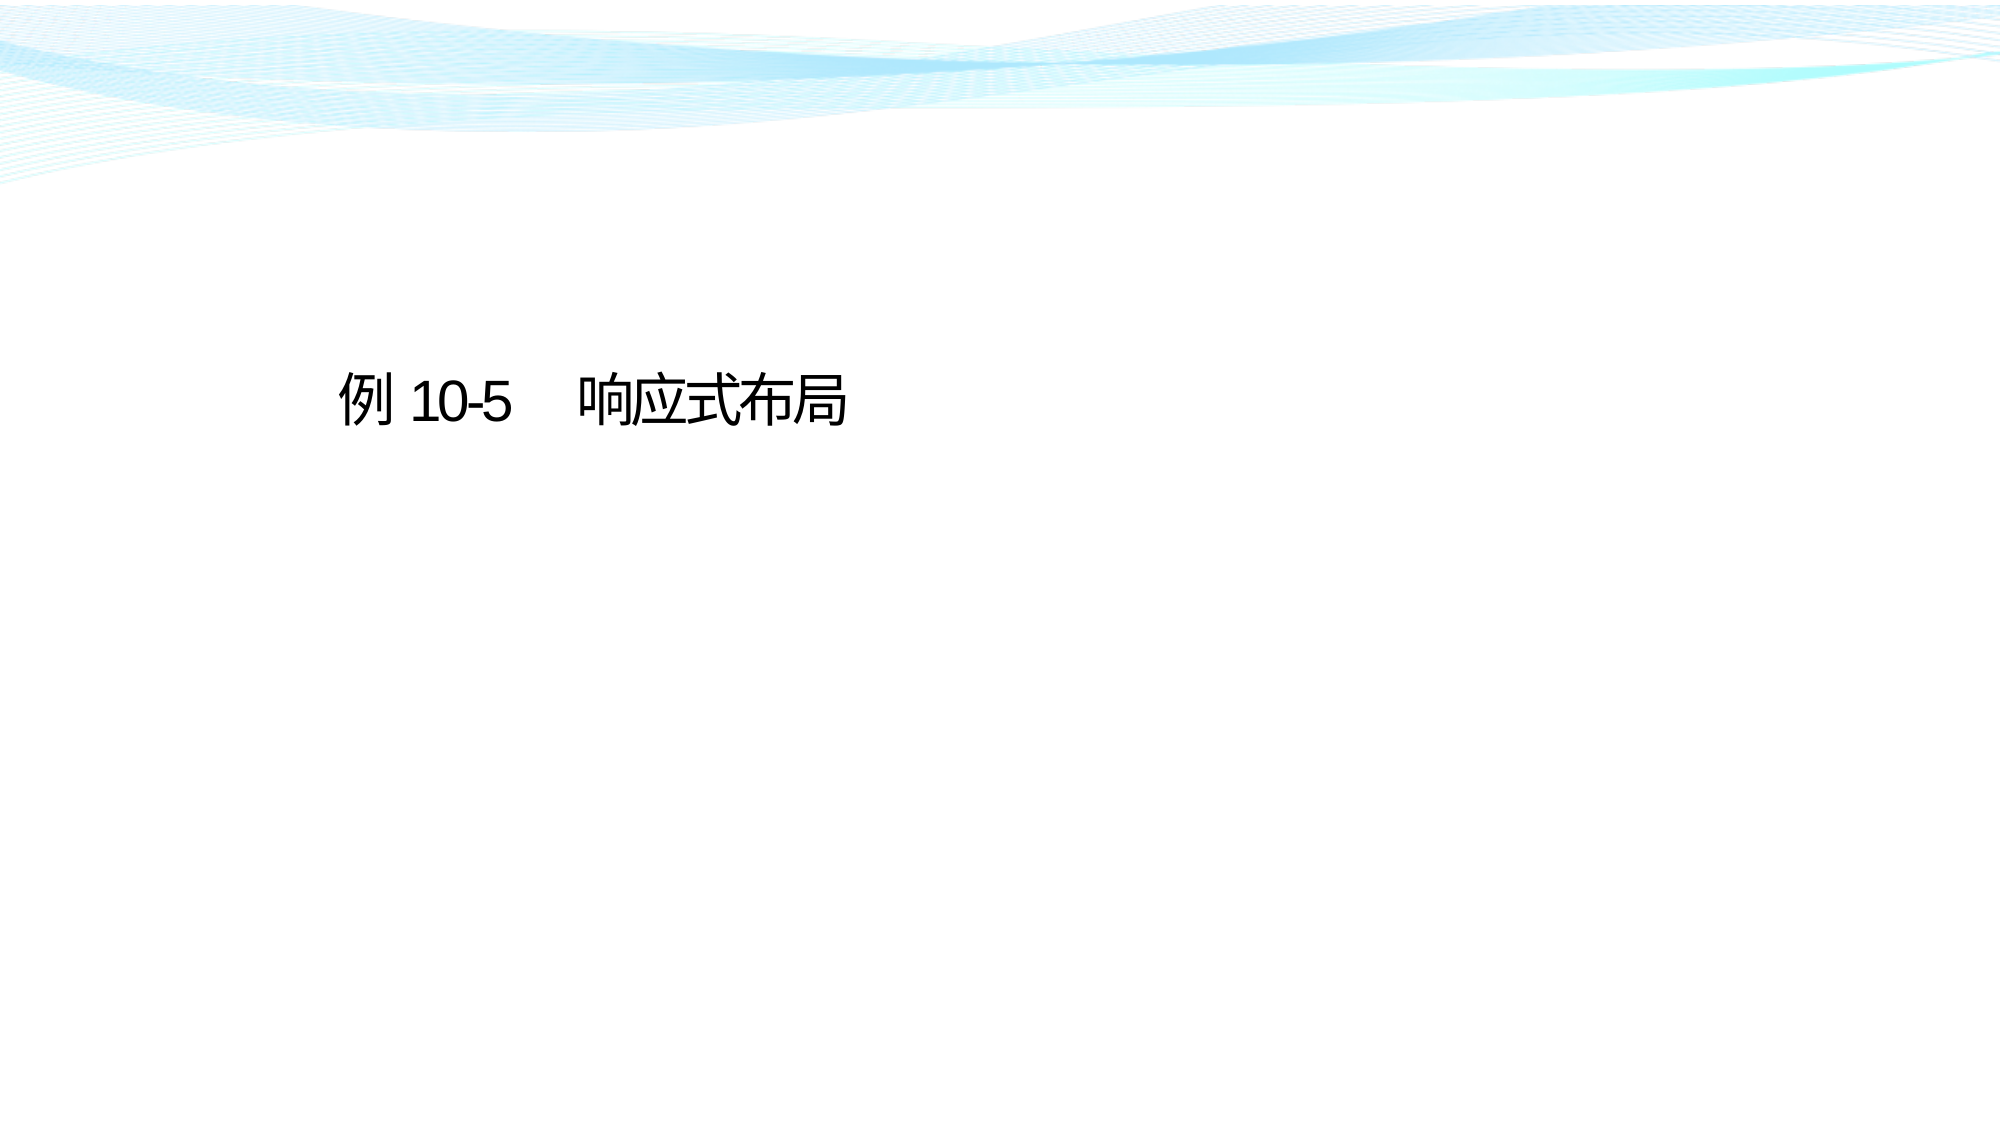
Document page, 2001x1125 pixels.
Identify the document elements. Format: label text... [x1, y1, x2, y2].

text_box 例10-5 响应式布局 [322, 355, 1638, 440]
picture [0, 5, 2000, 342]
